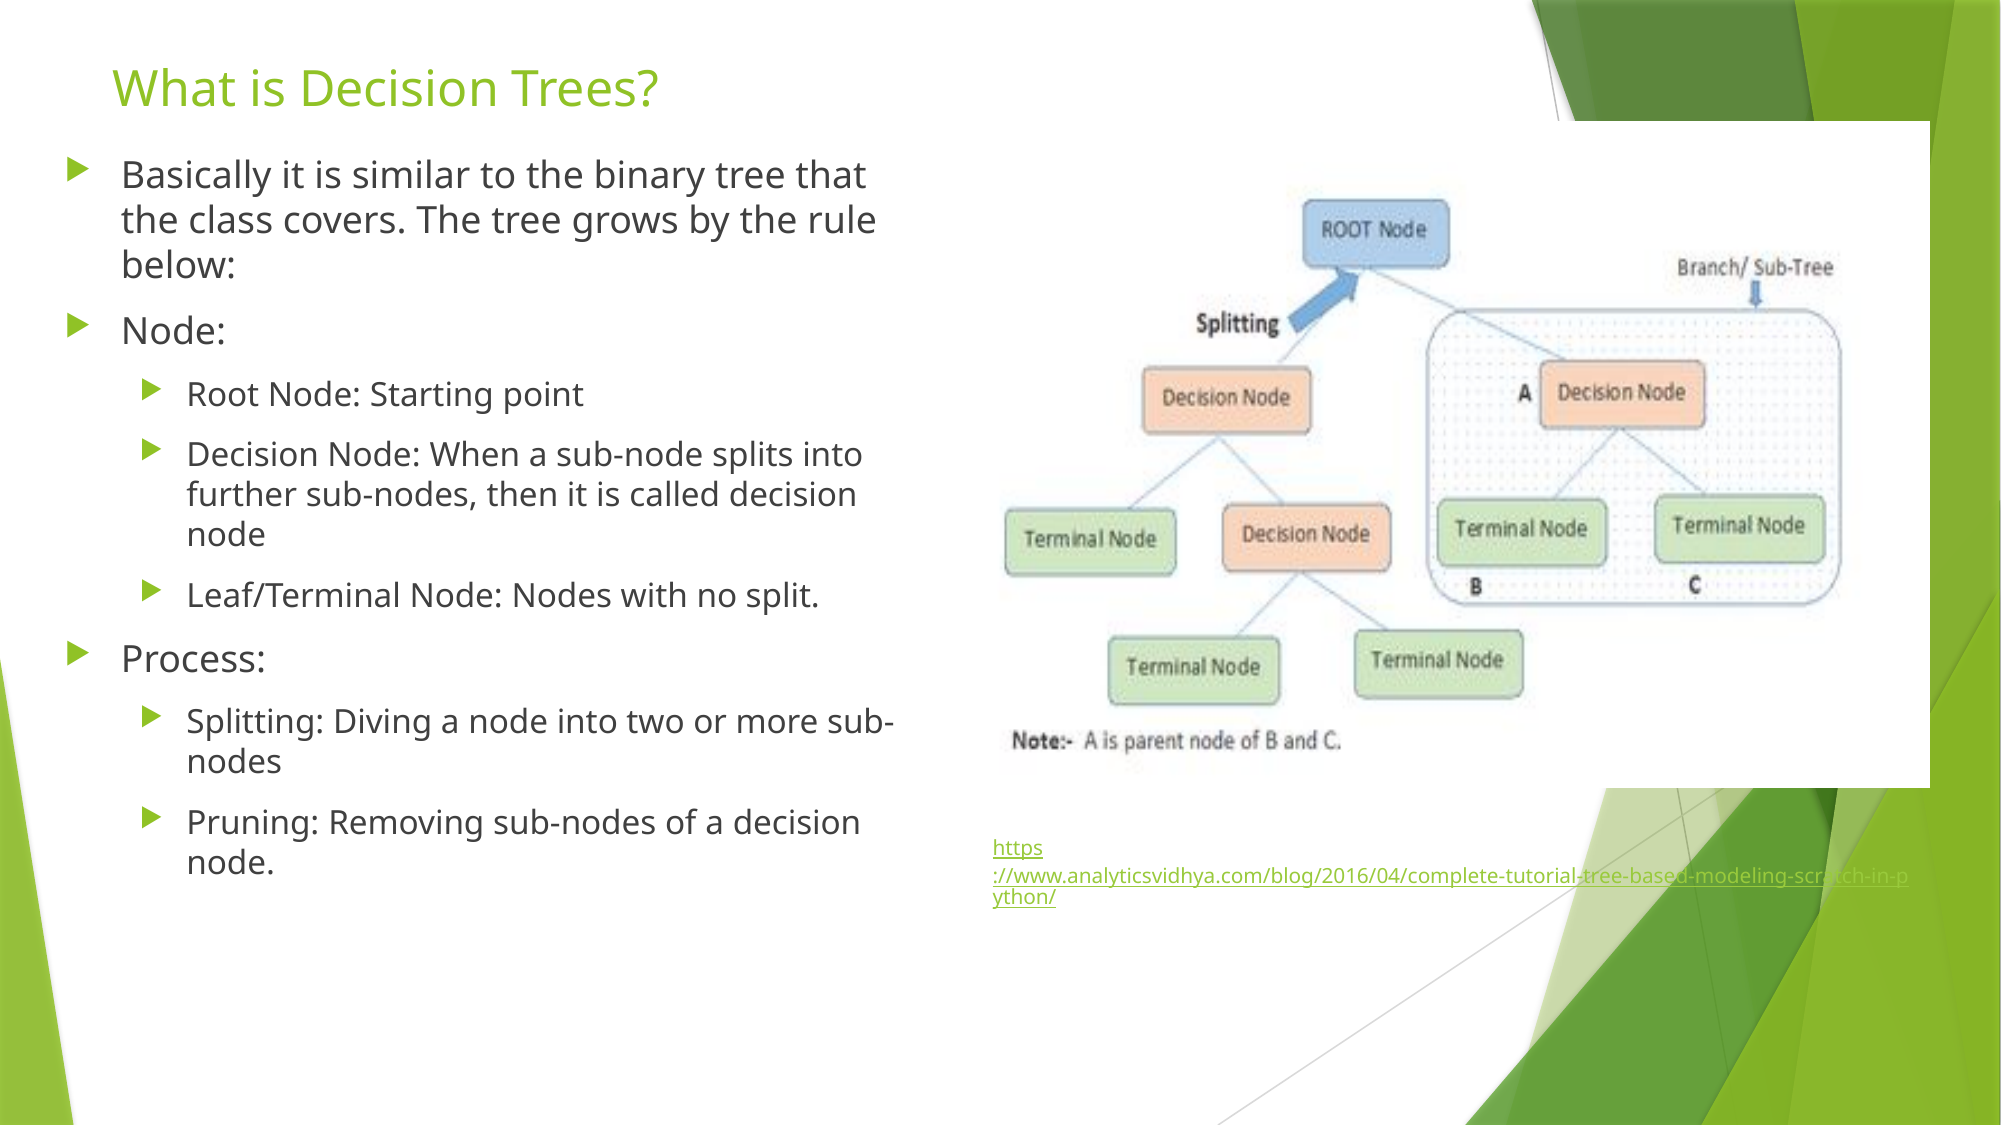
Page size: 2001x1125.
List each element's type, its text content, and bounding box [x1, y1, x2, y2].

list Basically it is similar to the binary tree that the class covers. The tree grows by the rule below: Node: Root Node: Starting point Decision Node: When a sub-node splits into further sub-nodes, then it is called decision node Leaf/Terminal Node: Nodes with no split. Process: Splitting: Diving a node into two or more sub-nodes Pruning: Removing sub-nodes of a decision node. [49, 143, 930, 1025]
title What is Decision Trees? [97, 49, 1508, 143]
text_box https://www.analyticsvidhya.com/blog/2016/04/complete-tutorial-tree-based-modeling-scratch-in-python/ [978, 827, 1929, 899]
picture [929, 121, 1930, 789]
